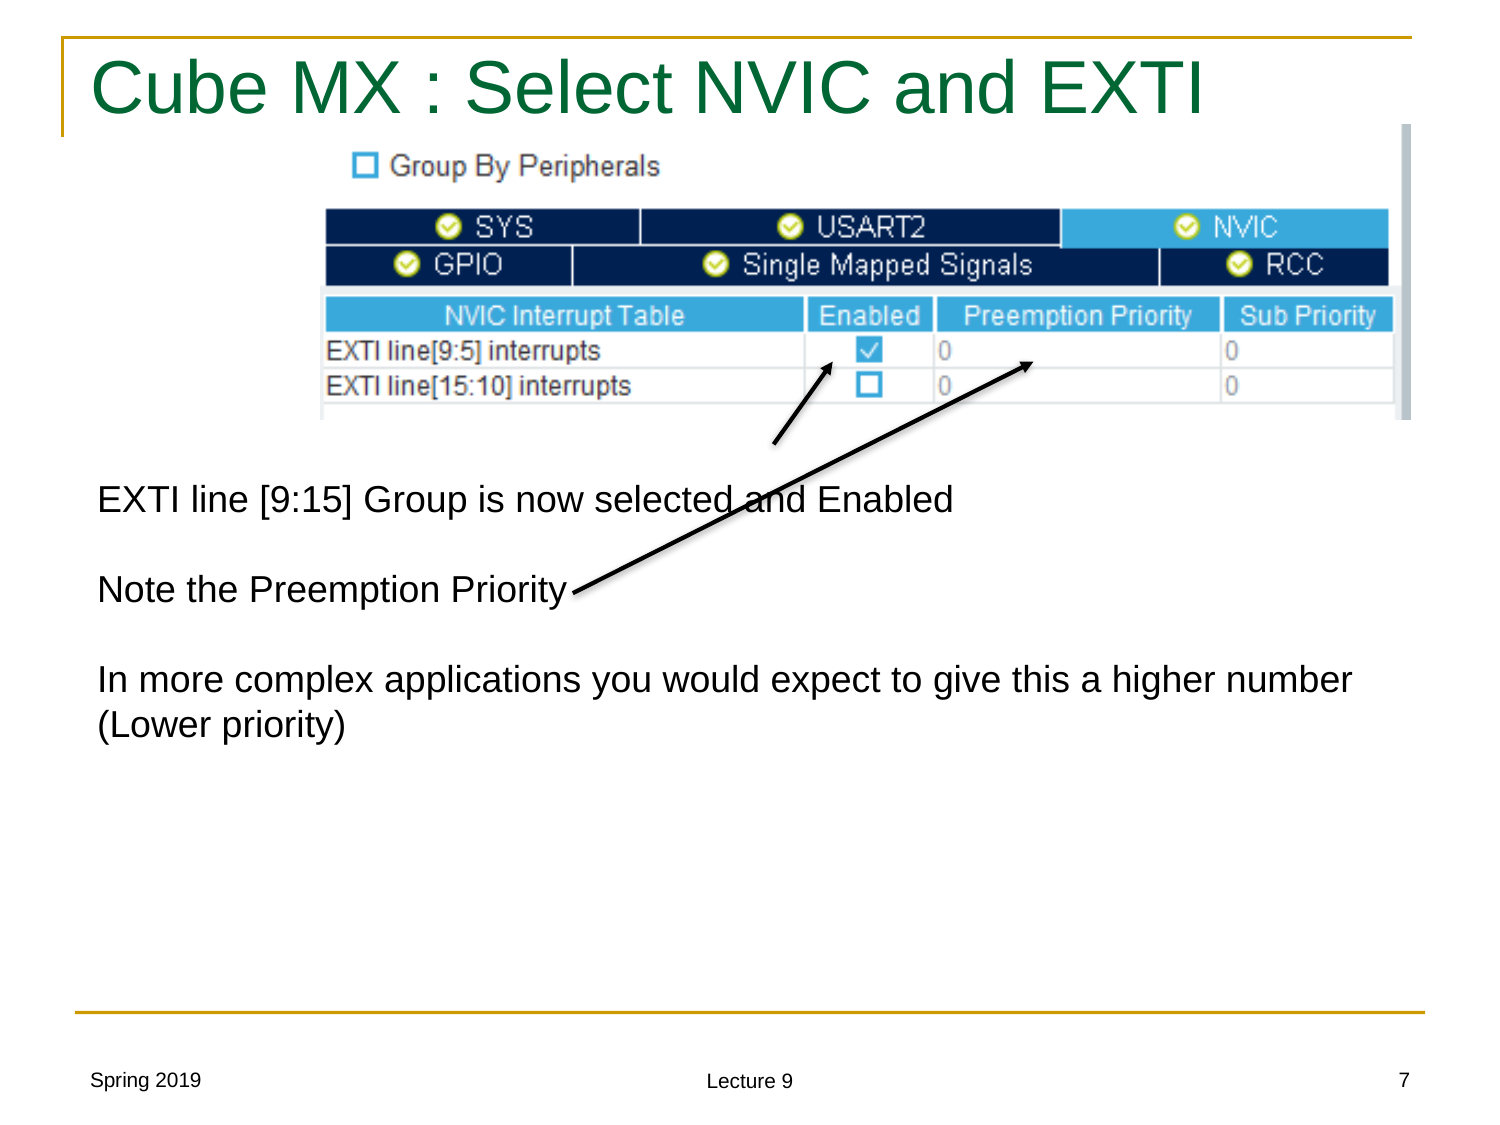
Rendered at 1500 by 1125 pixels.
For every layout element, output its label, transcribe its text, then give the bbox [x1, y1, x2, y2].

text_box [572, 361, 1034, 594]
footer Lecture 9 [512, 1025, 988, 1100]
slide_number 7 [1074, 1024, 1425, 1100]
picture [320, 123, 1411, 420]
text_box EXTI line [9:15] Group is now selected and Enabled Note the Preemption Priority In more complex applications you would expect to give this a higher number (Lower priority) [82, 467, 1379, 753]
title Cube MX : Select NVIC and EXTI [75, 31, 1425, 138]
slide_number Spring 2019 [75, 1024, 425, 1100]
